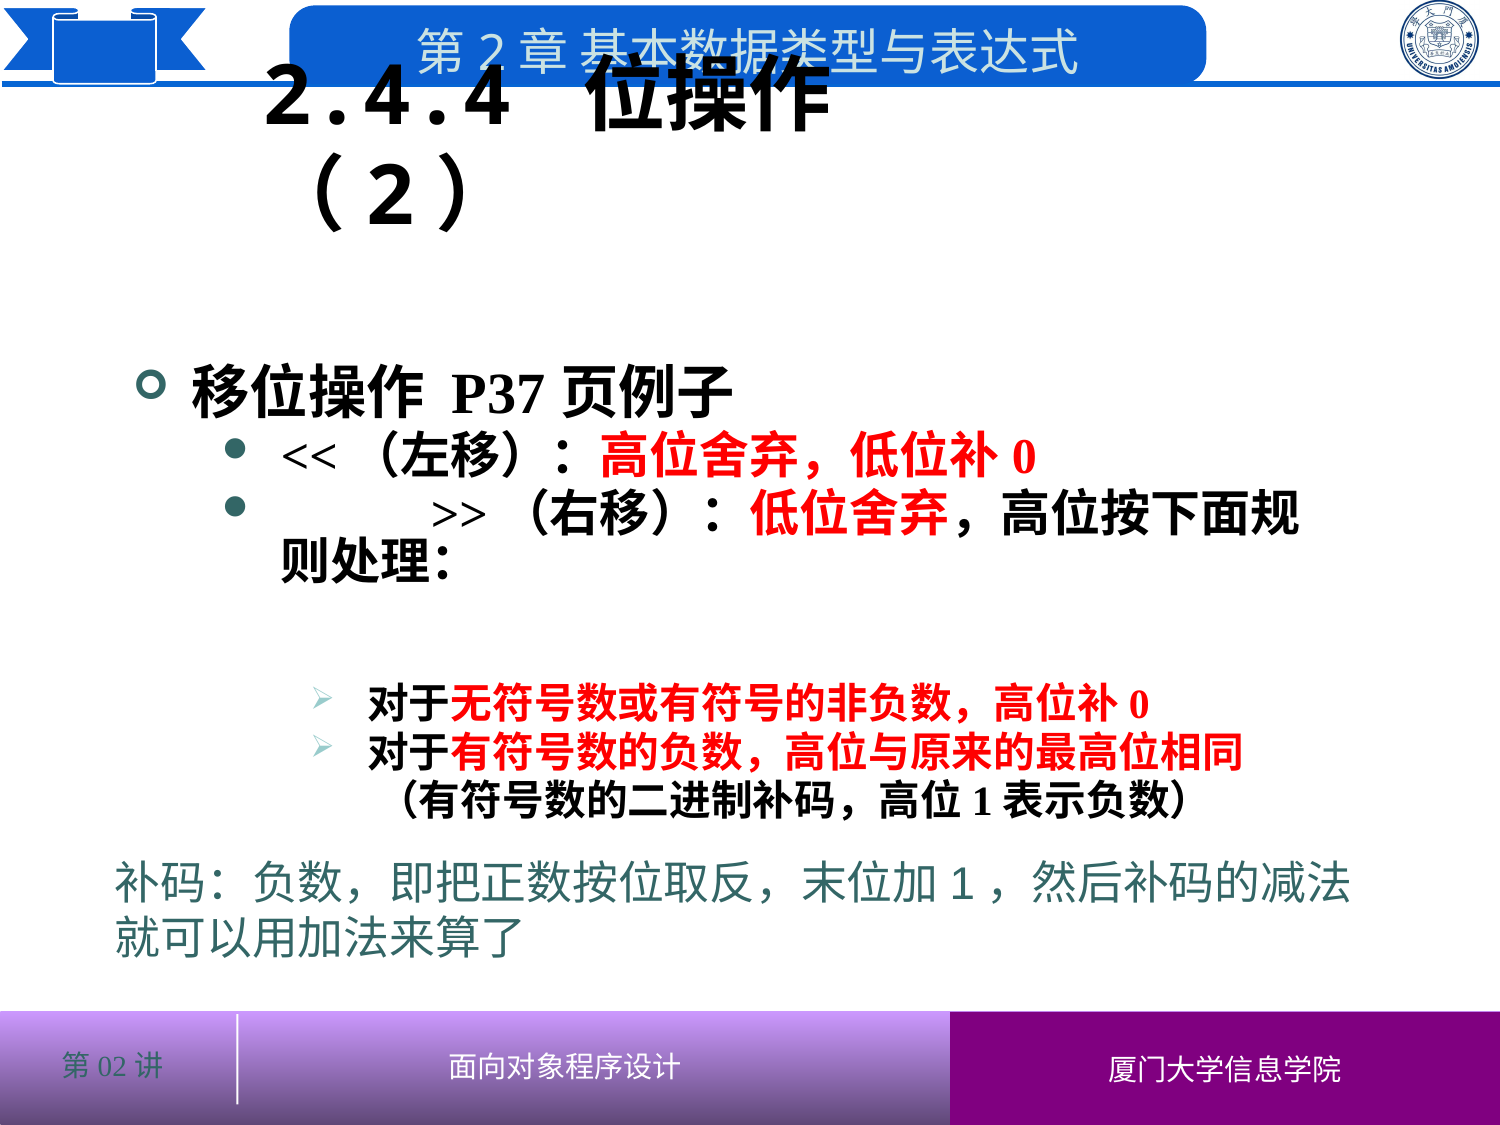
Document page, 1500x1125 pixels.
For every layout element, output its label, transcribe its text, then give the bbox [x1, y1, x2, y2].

text_box 2.4.4 位操作（2） [247, 70, 963, 212]
picture [1399, 0, 1480, 80]
list 移位操作 P37页例子 <<（左移）：高位舍弃，低位补0 >>（右移）：低位舍弃，高位按下面规则处理： 对于无符号数或有符号的非负数，高位补0 对于有符号数的负数，高位与原来的最高位相同 （有符号数的二进制补码，高位1表示负数） [117, 361, 1353, 799]
slide_number [249, 1024, 463, 1101]
text_box 补码：负数，即把正数按位取反，末位加1，然后补码的减法就可以用加法来算了 [100, 845, 1379, 971]
